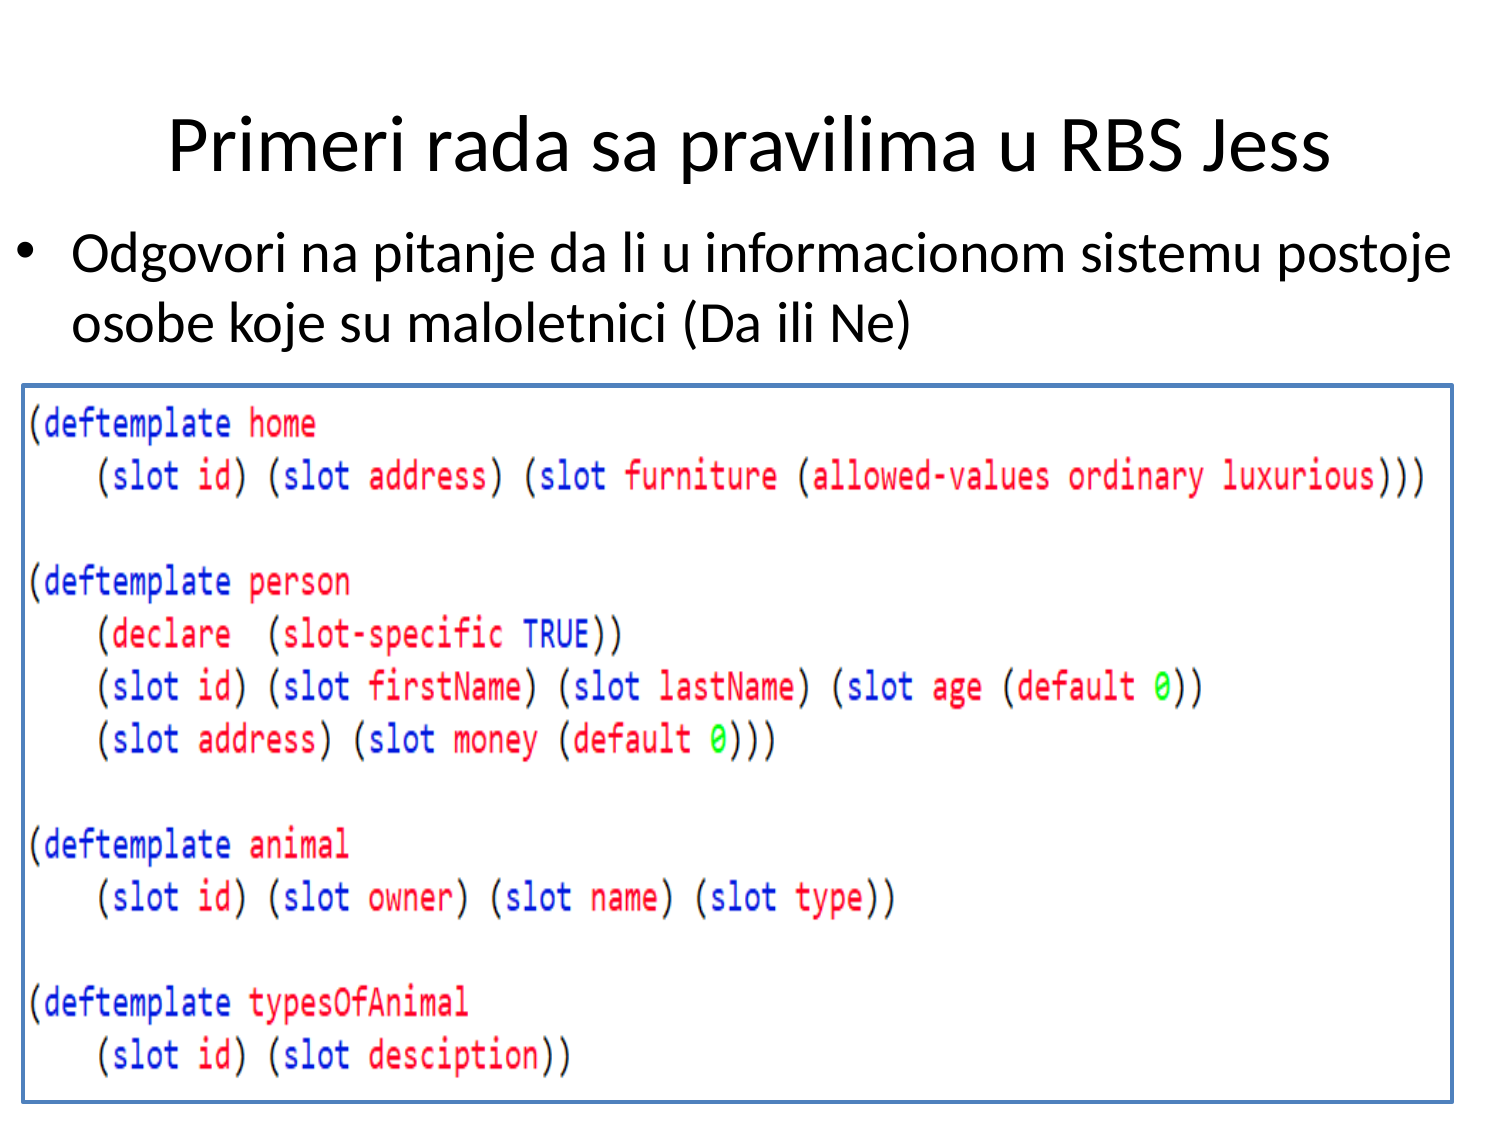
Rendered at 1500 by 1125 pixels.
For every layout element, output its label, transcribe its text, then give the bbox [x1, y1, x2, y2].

picture [24, 387, 1451, 1101]
list Odgovori na pitanje da li u informacionom sistemu postoje osobe koje su maloletnici (Da ili Ne) [0, 206, 1500, 1125]
title Primeri rada sa pravilima u RBS Jess [75, 45, 1425, 206]
